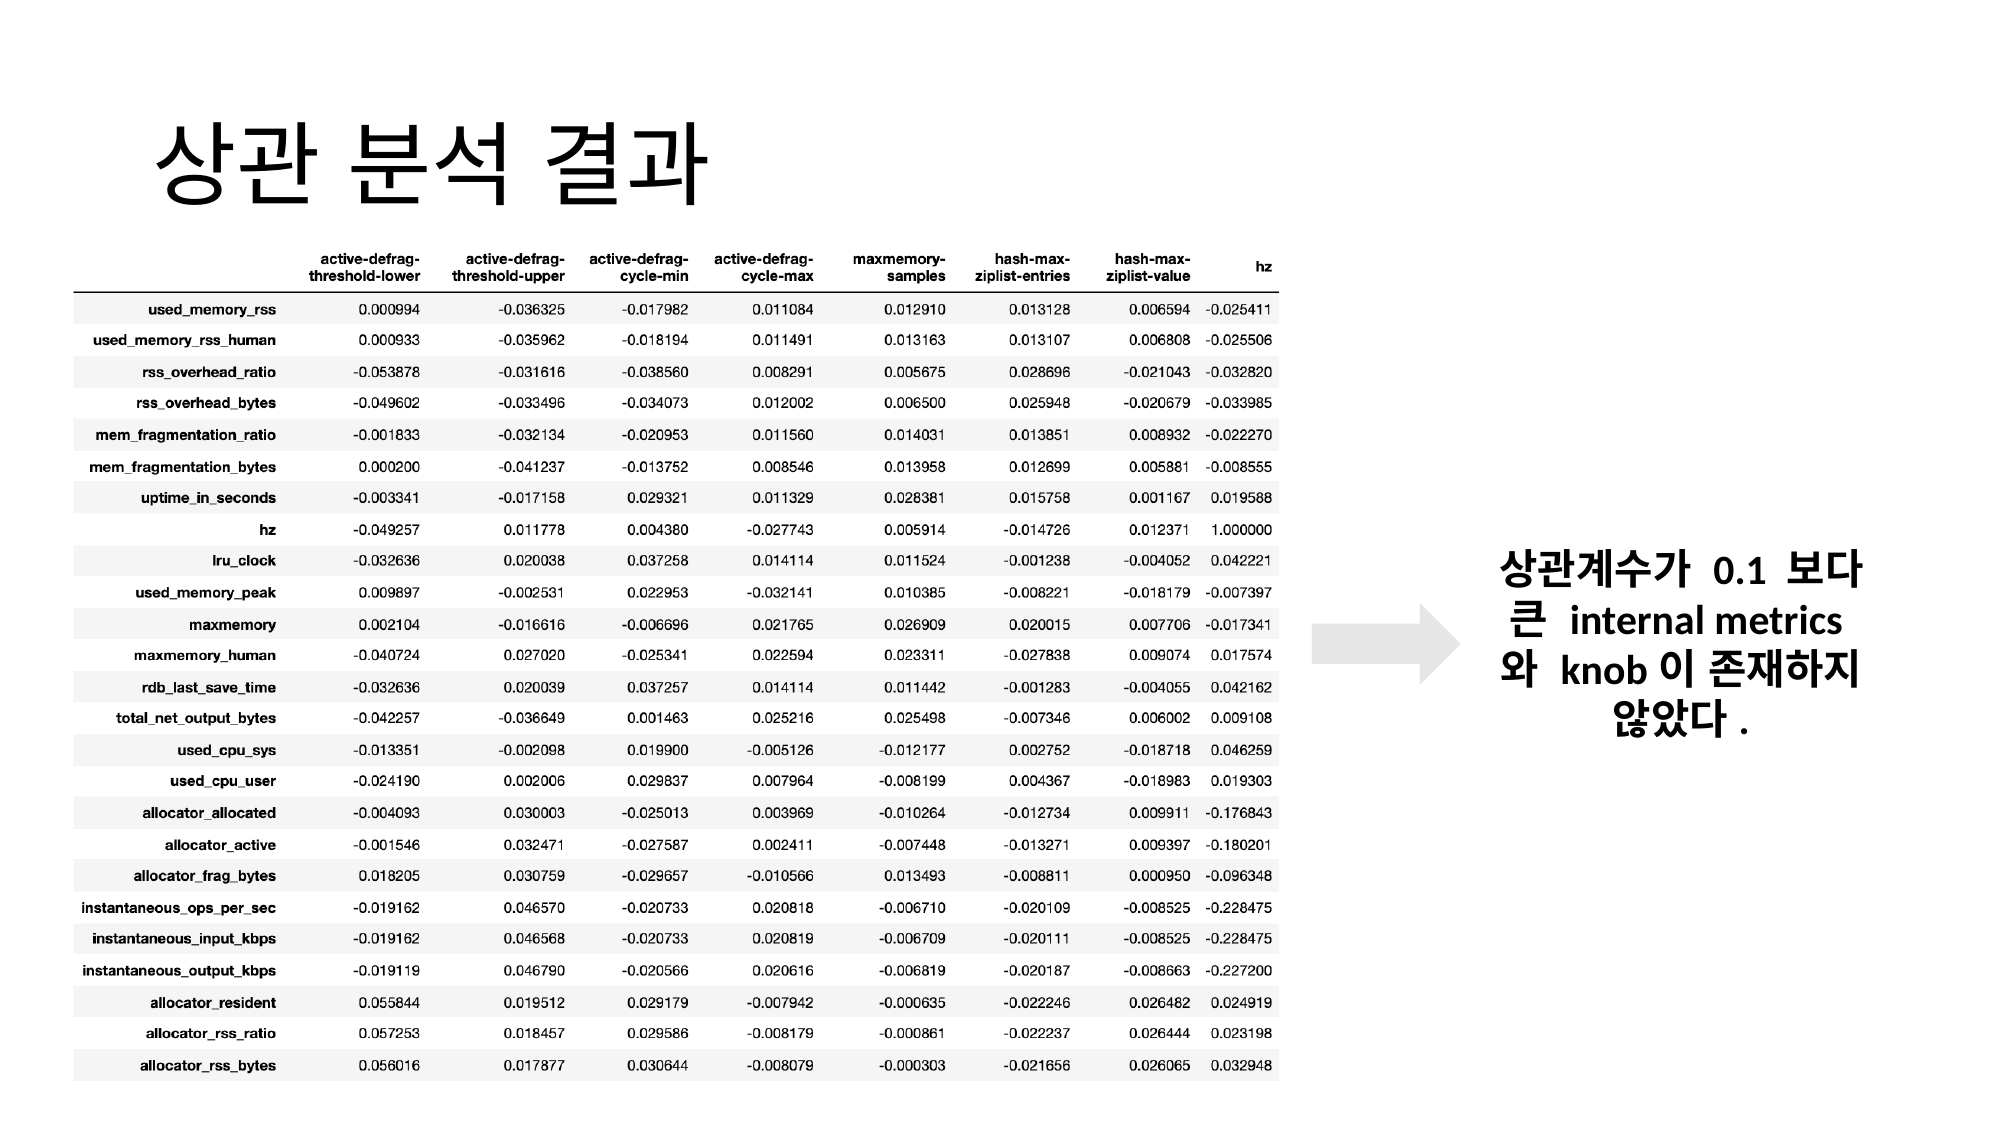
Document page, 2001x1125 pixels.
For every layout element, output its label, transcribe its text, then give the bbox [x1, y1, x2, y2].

title 상관 분석 결과 [137, 59, 1863, 278]
text_box 상관계수가 0.1 보다 큰 internal metrics와 knob이 존재하지 않았다. [1481, 535, 1881, 751]
picture [70, 236, 1291, 1090]
text_box [1311, 603, 1461, 685]
